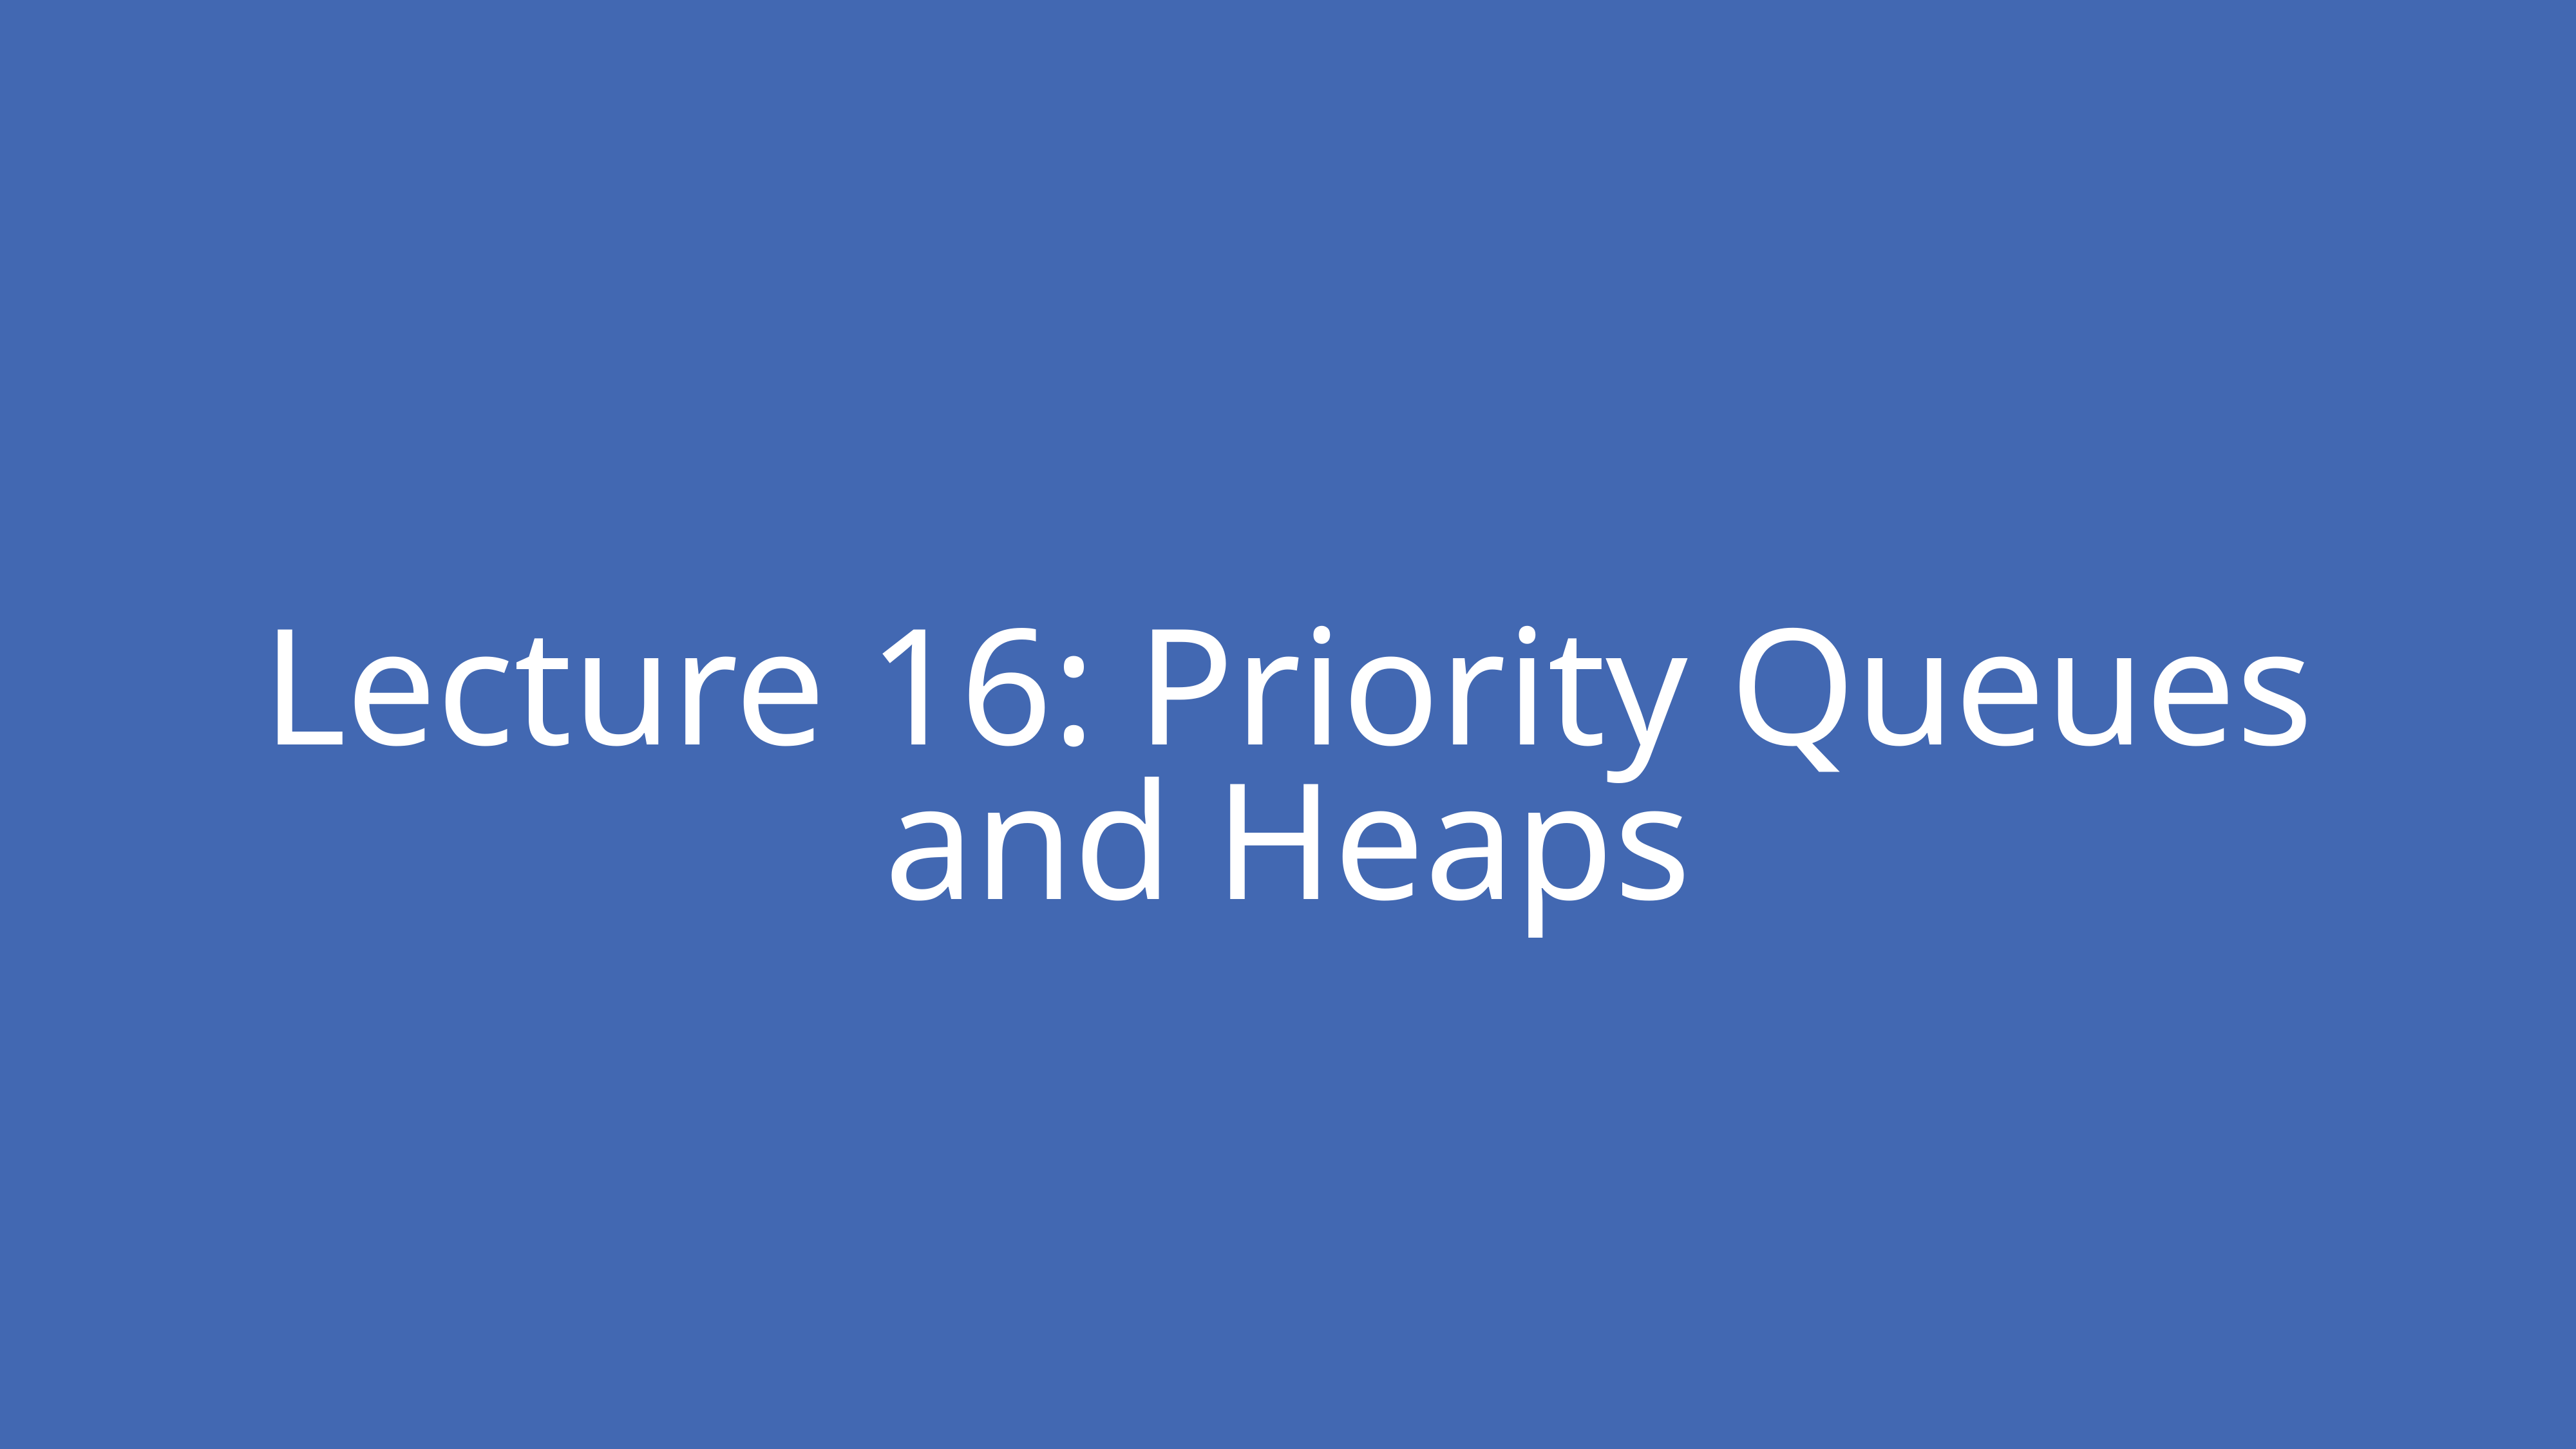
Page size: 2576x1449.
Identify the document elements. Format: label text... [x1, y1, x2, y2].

list Lecture 16: Priority Queues and Heaps [106, 621, 2469, 938]
